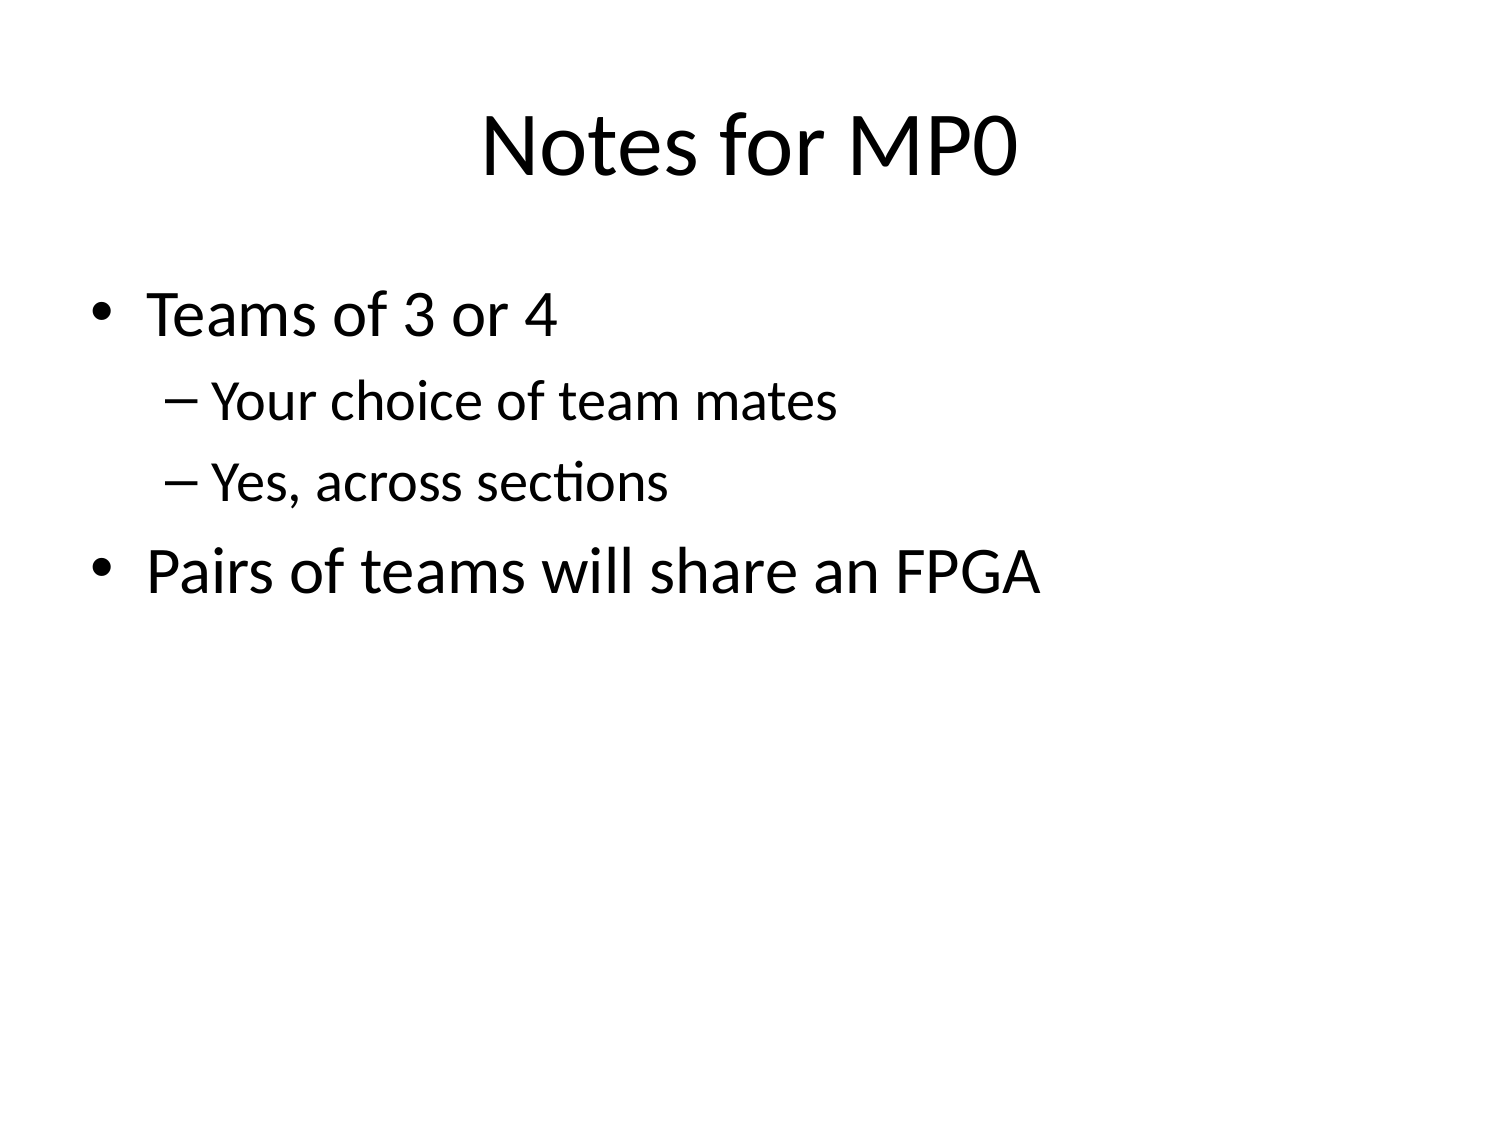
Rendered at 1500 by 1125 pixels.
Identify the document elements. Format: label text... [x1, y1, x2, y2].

list Teams of 3 or 4 Your choice of team mates Yes, across sections Pairs of teams will share an FPGA [75, 262, 1425, 1005]
title Notes for MP0 [75, 45, 1425, 233]
